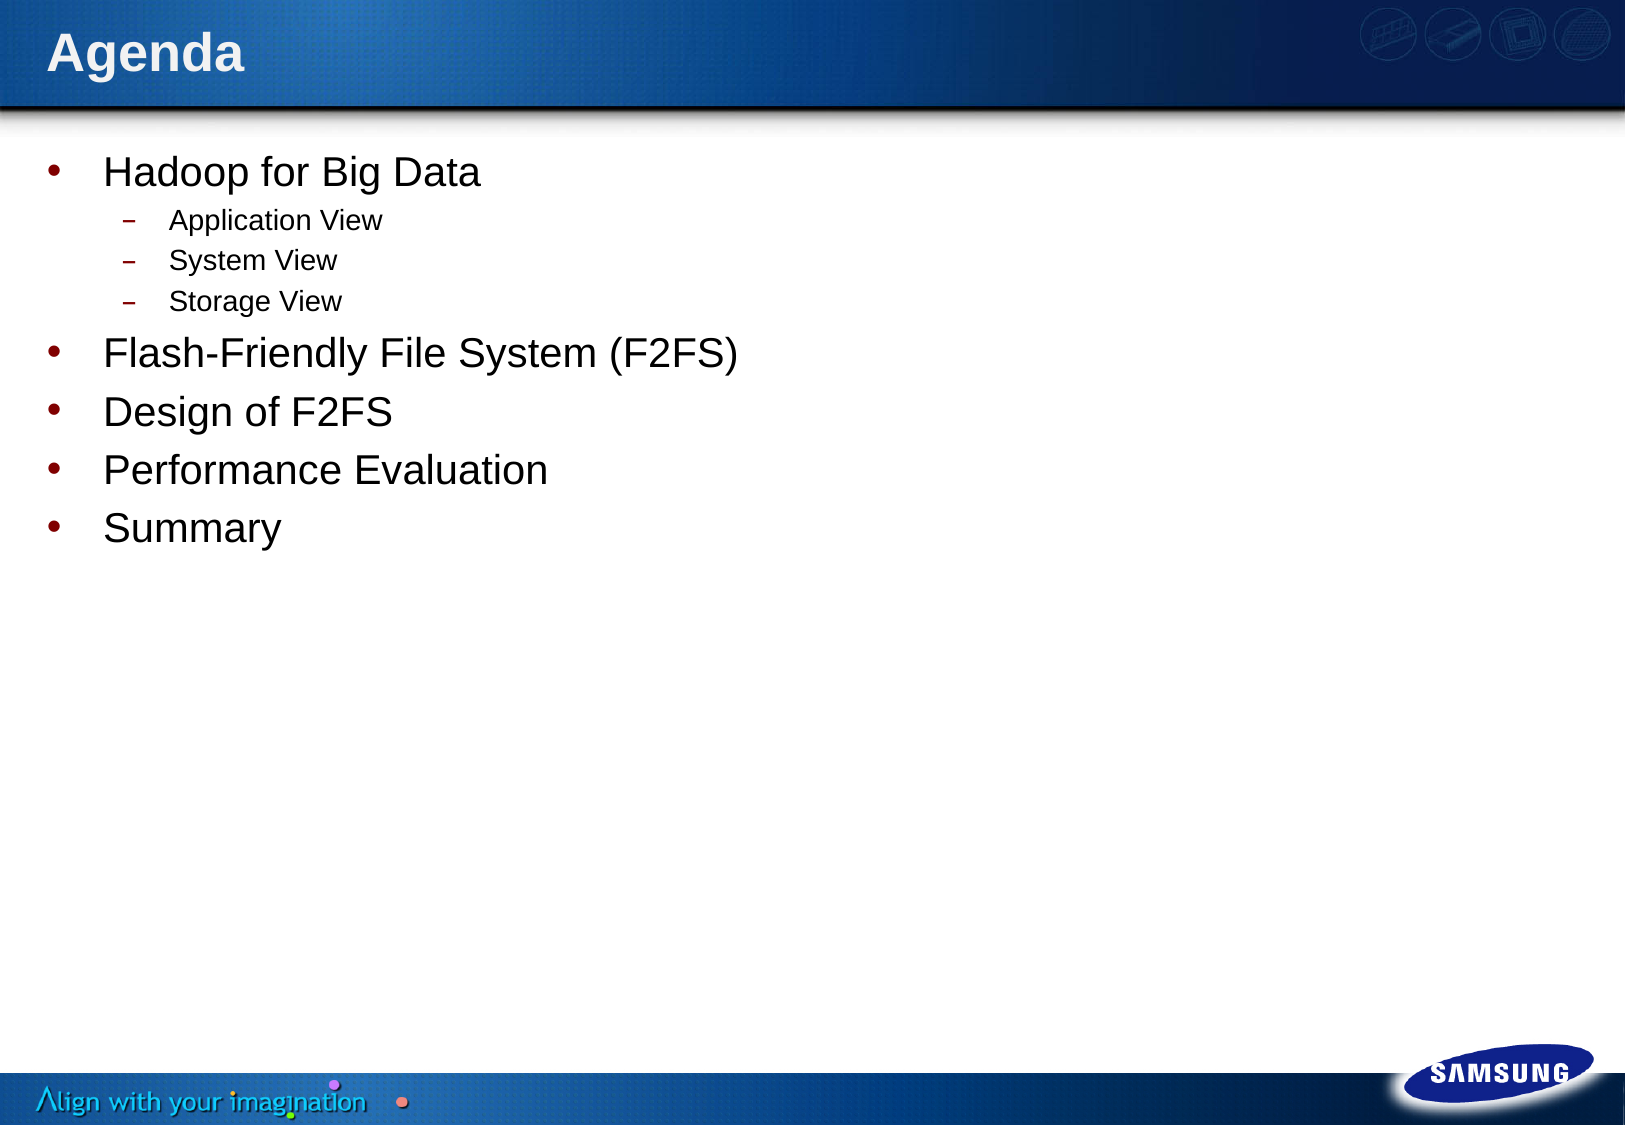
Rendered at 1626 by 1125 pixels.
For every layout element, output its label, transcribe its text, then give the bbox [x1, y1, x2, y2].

title Agenda [31, 9, 1594, 91]
list Hadoop for Big Data Application View System View Storage View Flash-Friendly File System (F2FS) Design of F2FS Performance Evaluation Summary [31, 137, 1594, 1035]
picture [0, 0, 1625, 137]
picture [0, 1032, 1625, 1125]
